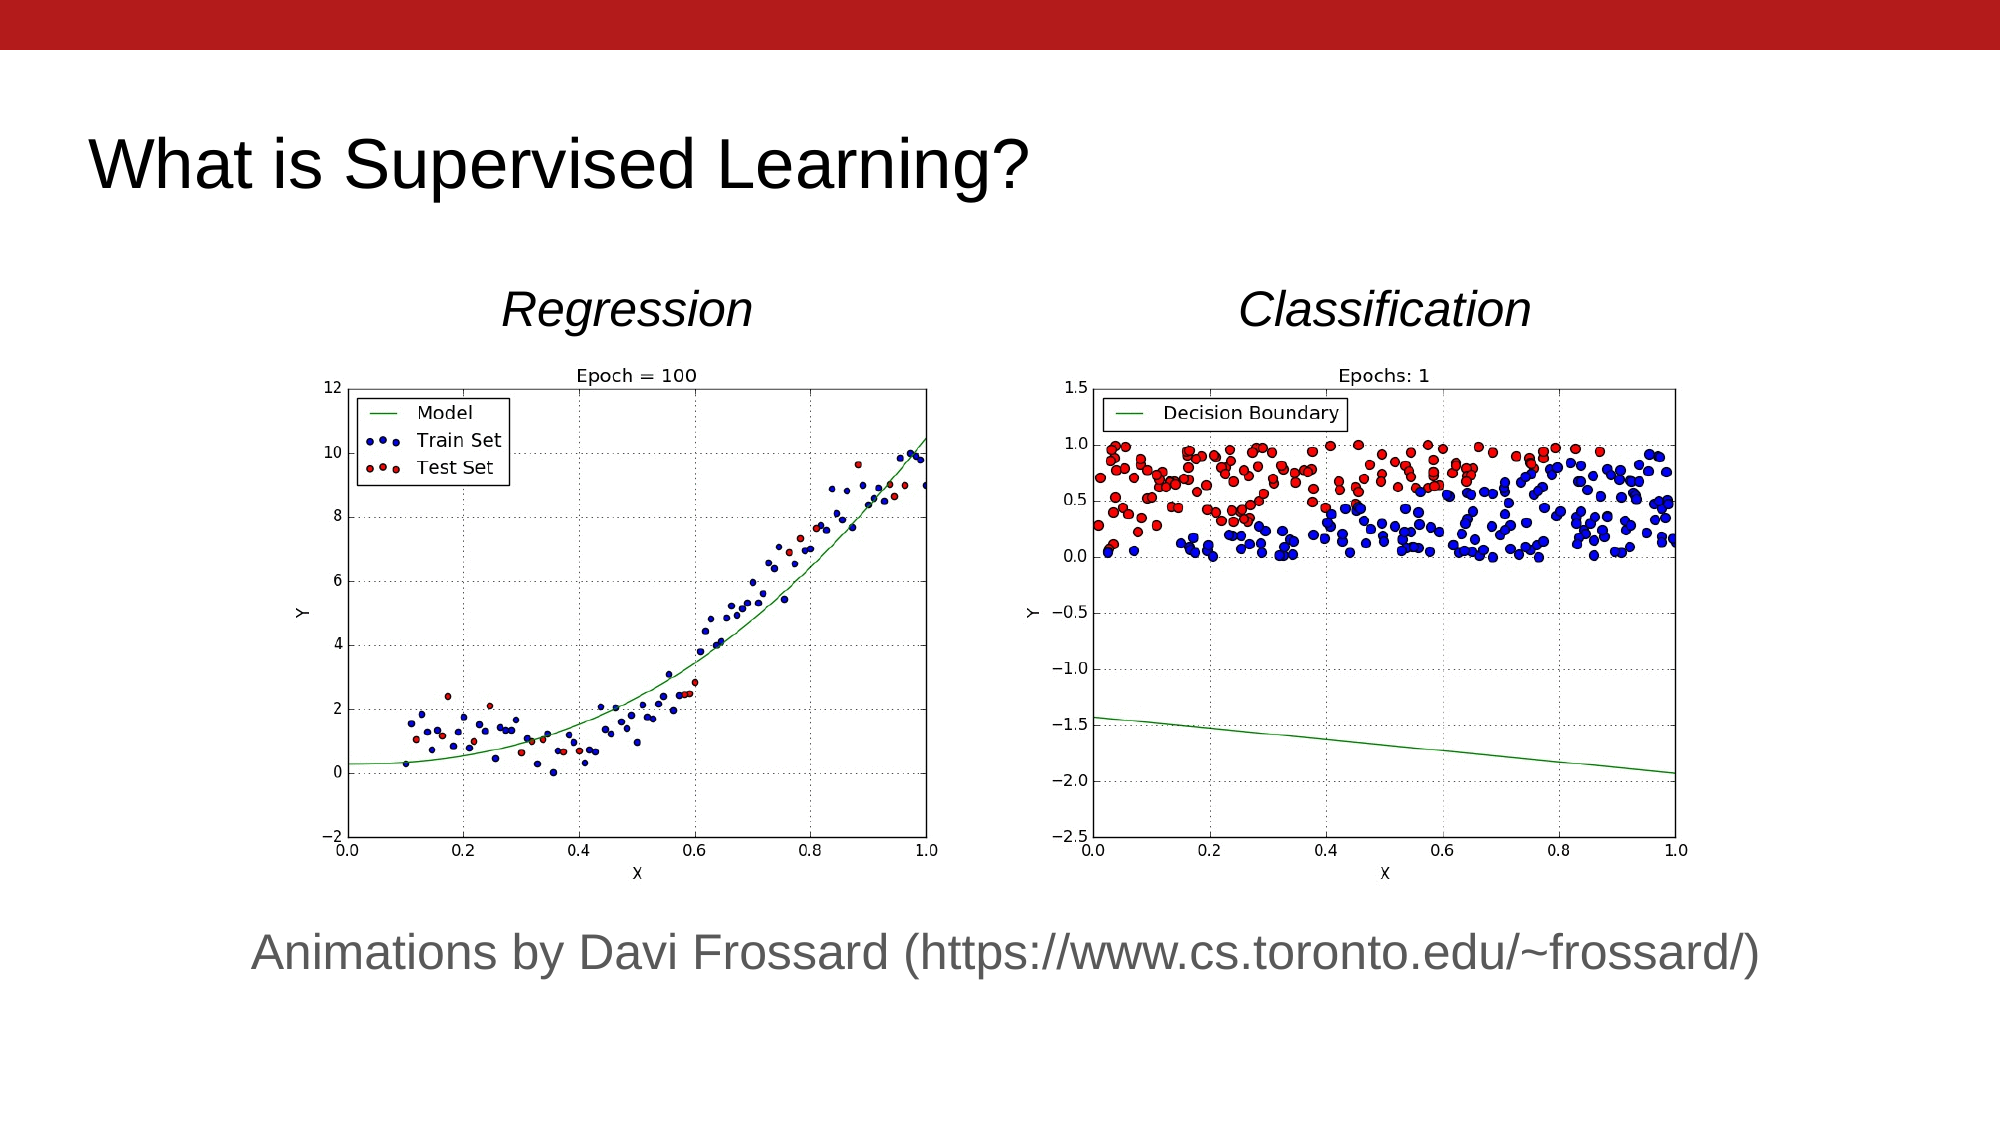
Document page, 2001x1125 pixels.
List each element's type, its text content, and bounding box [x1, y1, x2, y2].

list Animations by Davi Frossard (https://www.cs.toronto.edu/~frossard/) [68, 870, 1932, 1000]
picture [254, 332, 1751, 893]
text_box Classification [1114, 268, 1657, 331]
picture [0, 0, 2000, 50]
text_box Regression [356, 268, 899, 331]
title What is Supervised Learning? [68, 97, 1932, 223]
